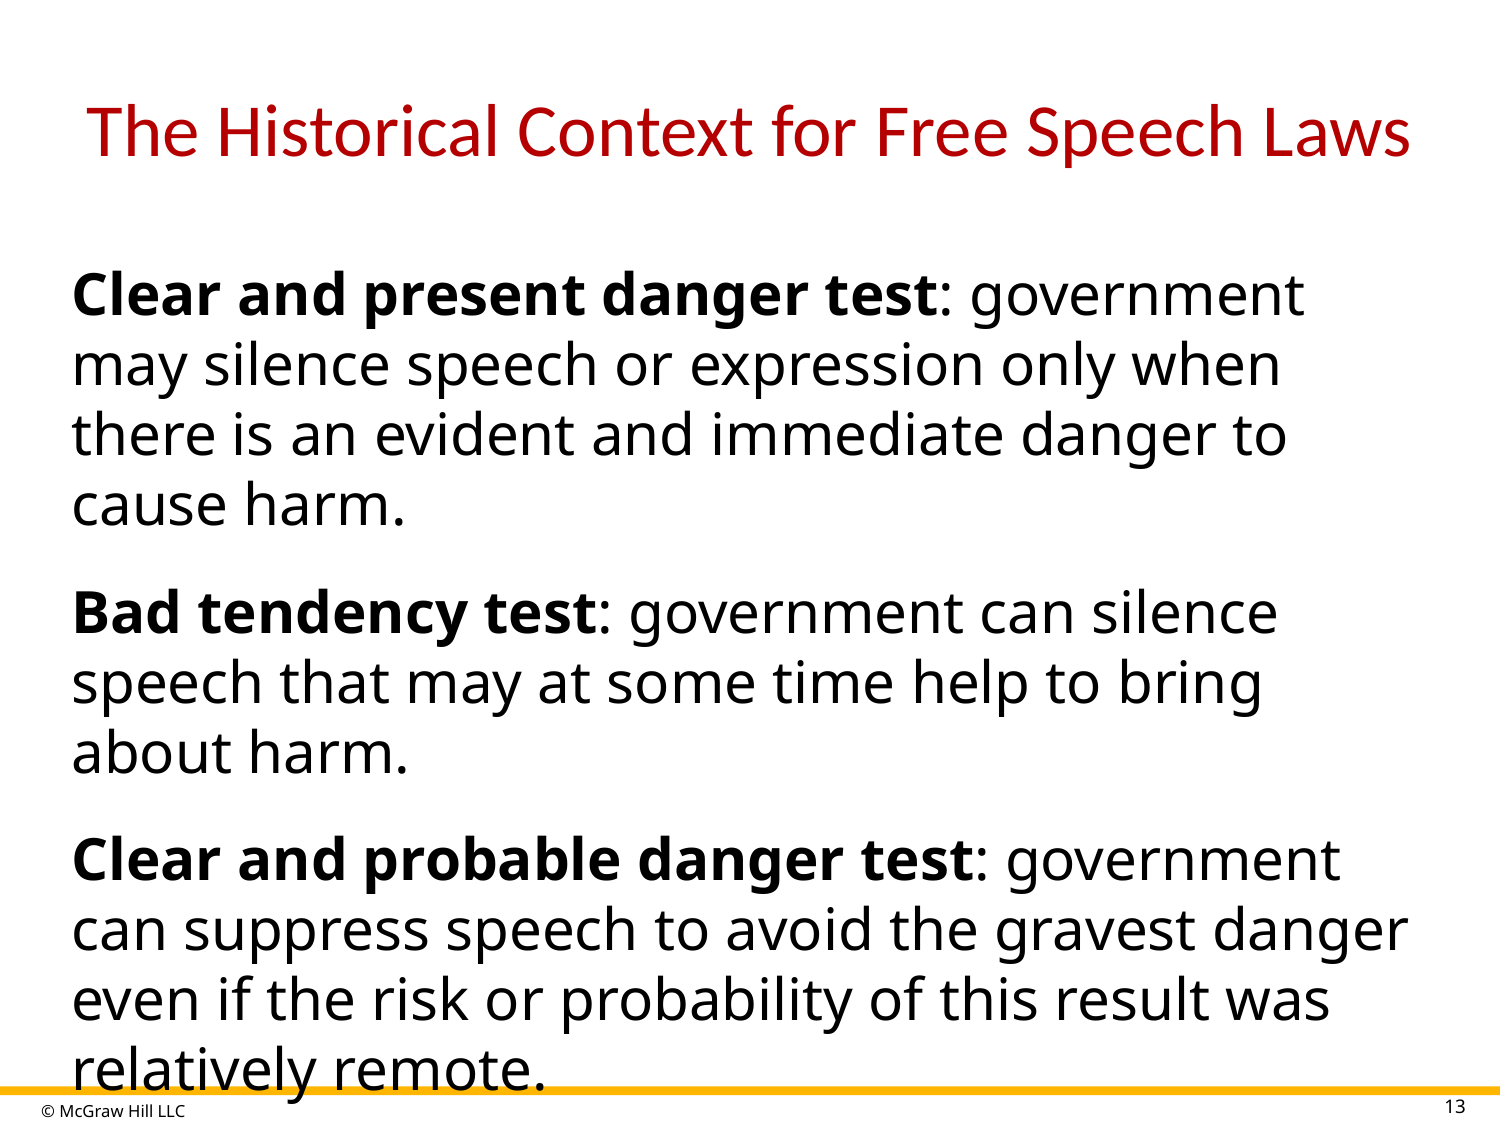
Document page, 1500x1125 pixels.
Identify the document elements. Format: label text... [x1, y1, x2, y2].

title The Historical Context for Free Speech Laws [54, 30, 1446, 222]
slide_number 13 [1415, 1094, 1474, 1122]
list Clear and present danger test: government may silence speech or expression only when there is an evident and immediate danger to cause harm. Bad tendency test: government can silence speech that may at some time help to bring about harm. Clear and probable danger test: government can suppress speech to avoid the gravest danger even if the risk or probability of this result was relatively remote. [56, 249, 1444, 1075]
